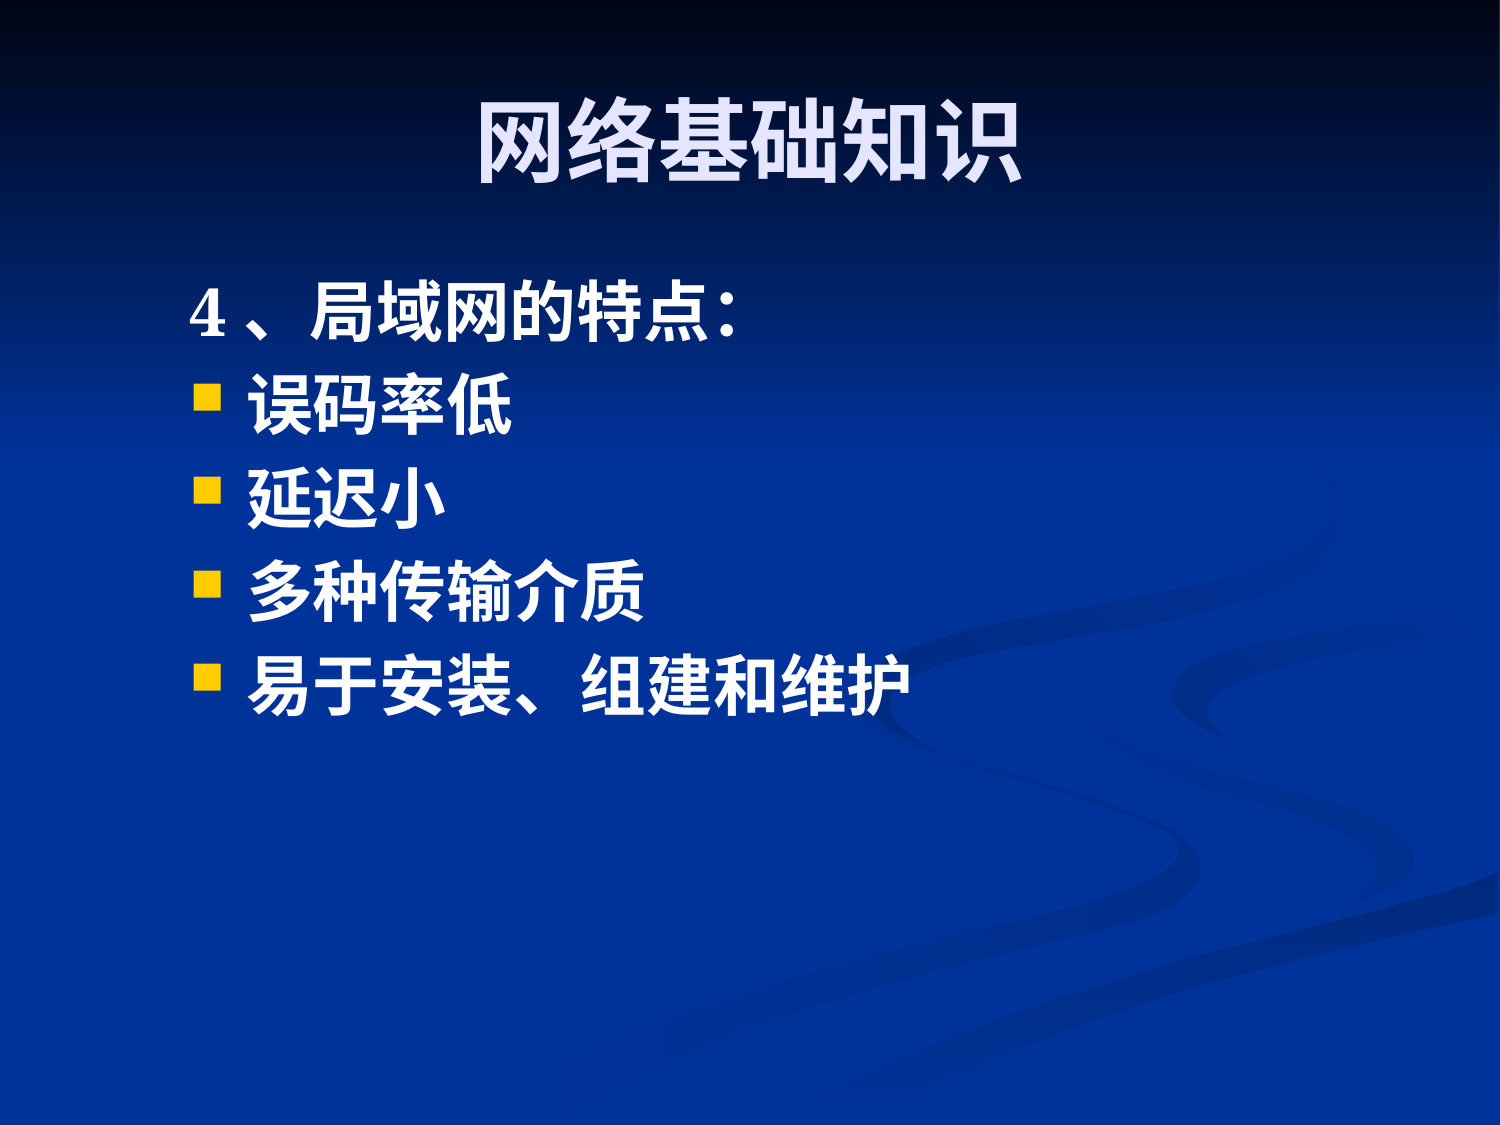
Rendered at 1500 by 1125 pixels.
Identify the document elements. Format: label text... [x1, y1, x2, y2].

title 网络基础知识 [74, 44, 1426, 233]
list 4、局域网的特点： 误码率低 延迟小 多种传输介质 易于安装、组建和维护 [174, 262, 1500, 1006]
